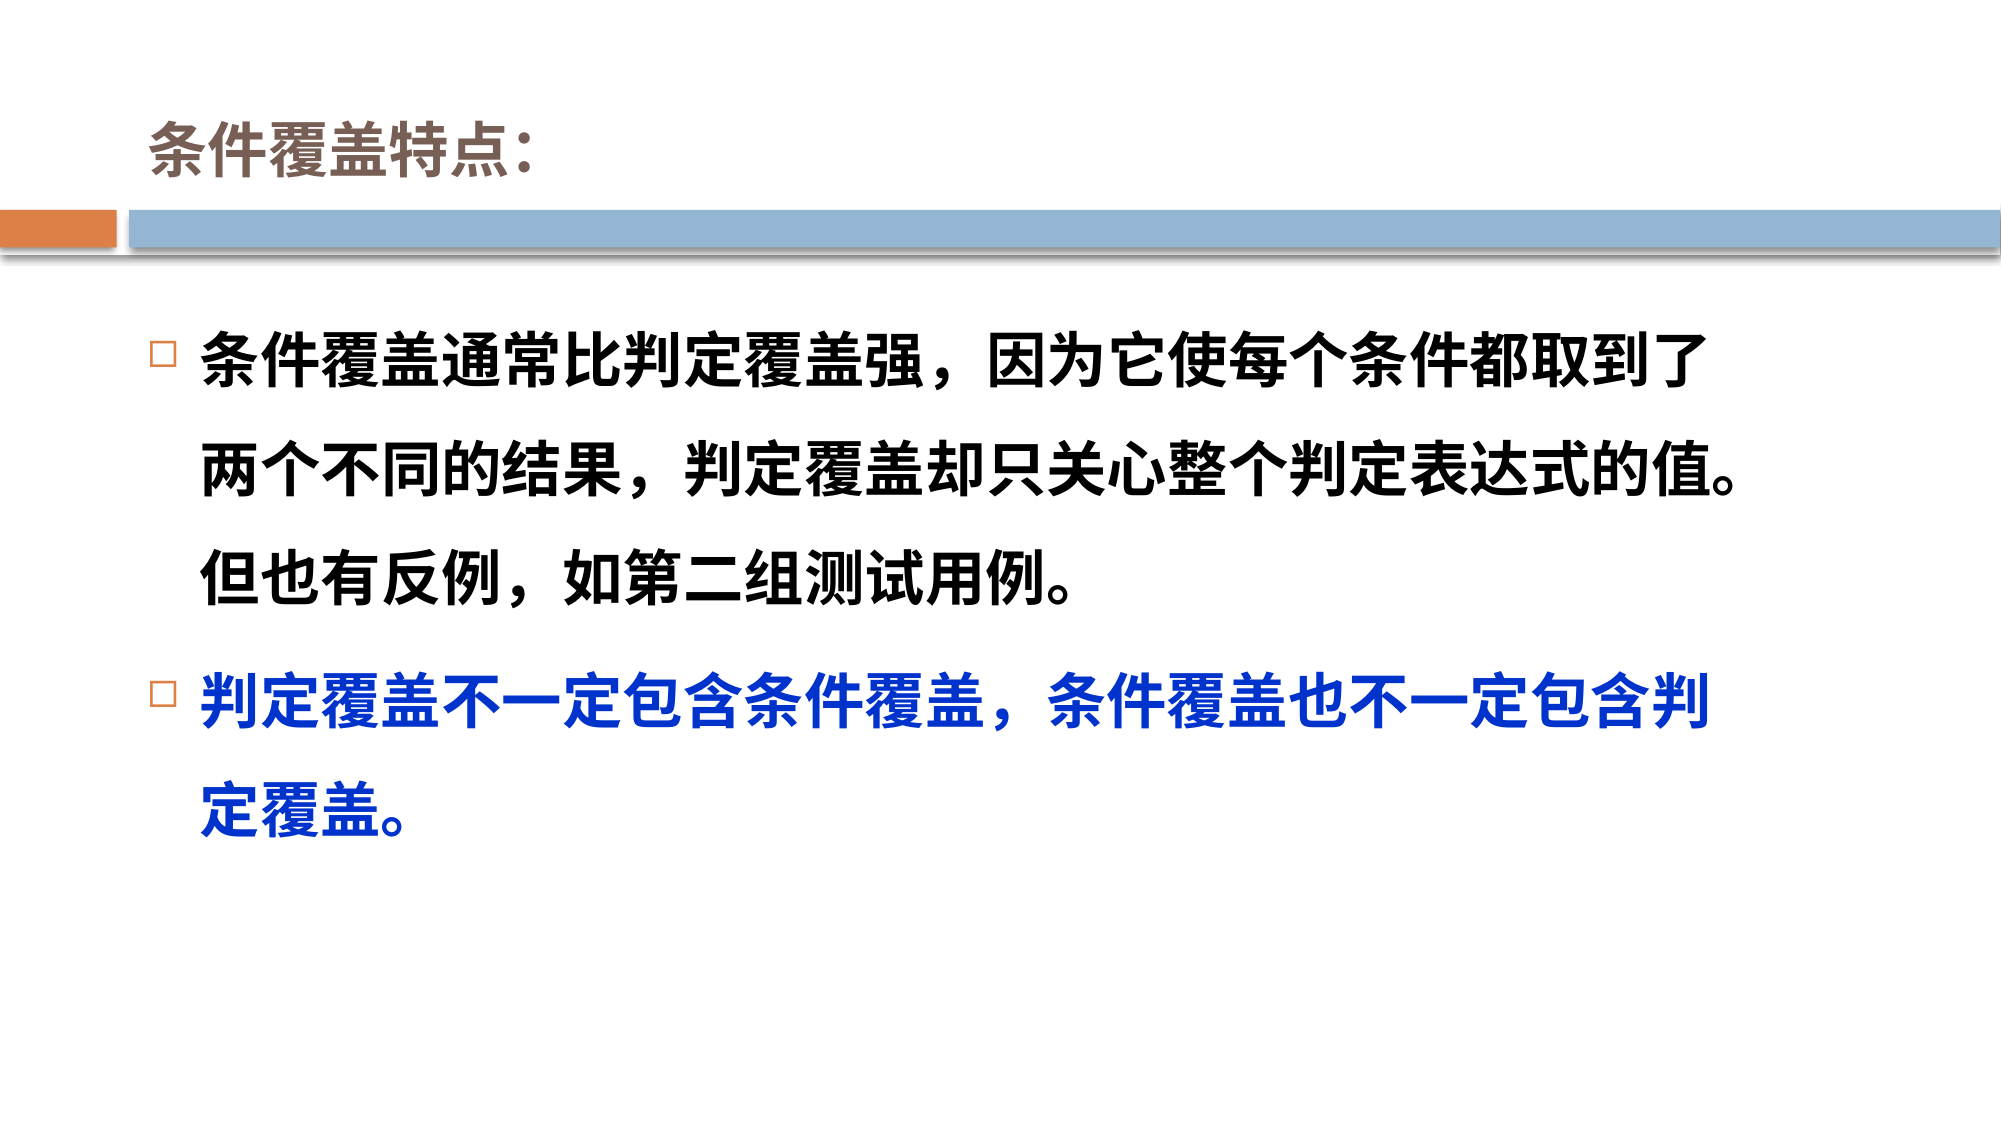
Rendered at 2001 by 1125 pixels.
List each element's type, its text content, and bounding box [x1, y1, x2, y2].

list 条件覆盖特点： 条件覆盖通常比判定覆盖强，因为它使每个条件都取到了两个不同的结果，判定覆盖却只关心整个判定表达式的值。但也有反例，如第二组测试用例。 判定覆盖不一定包含条件覆盖，条件覆盖也不一定包含判定覆盖。 [132, 104, 1780, 1021]
